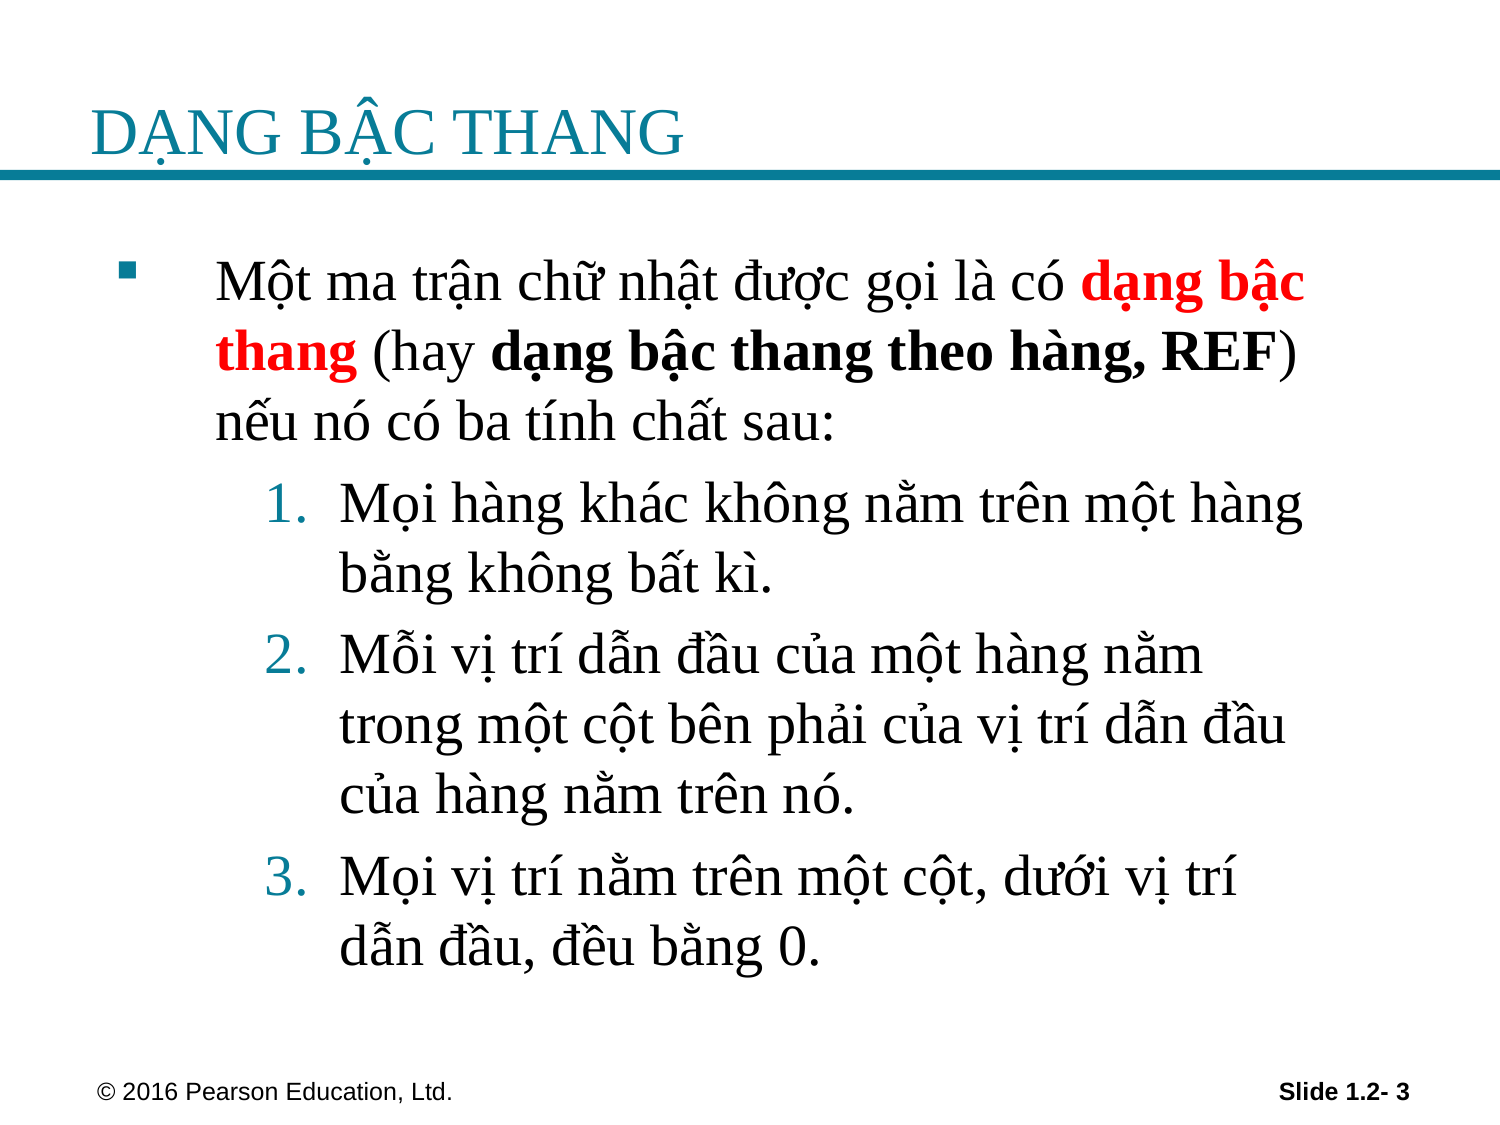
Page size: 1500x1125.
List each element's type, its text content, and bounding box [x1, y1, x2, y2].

list Một ma trận chữ nhật được gọi là có dạng bậc thang (hay dạng bậc thang theo hàng, REF) nếu nó có ba tính chất sau: Mọi hàng khác không nằm trên một hàng bằng không bất kì. Mỗi vị trí dẫn đầu của một hàng nằm trong một cột bên phải của vị trí dẫn đầu của hàng nằm trên nó. Mọi vị trí nằm trên một cột, dưới vị trí dẫn đầu, đều bằng 0. [99, 234, 1347, 1034]
title DẠNG BẬC THANG [75, 0, 1425, 175]
footer © 2016 Pearson Education, Ltd. [75, 1034, 1113, 1113]
slide_number Slide 1.2- 3 [1113, 1034, 1425, 1113]
